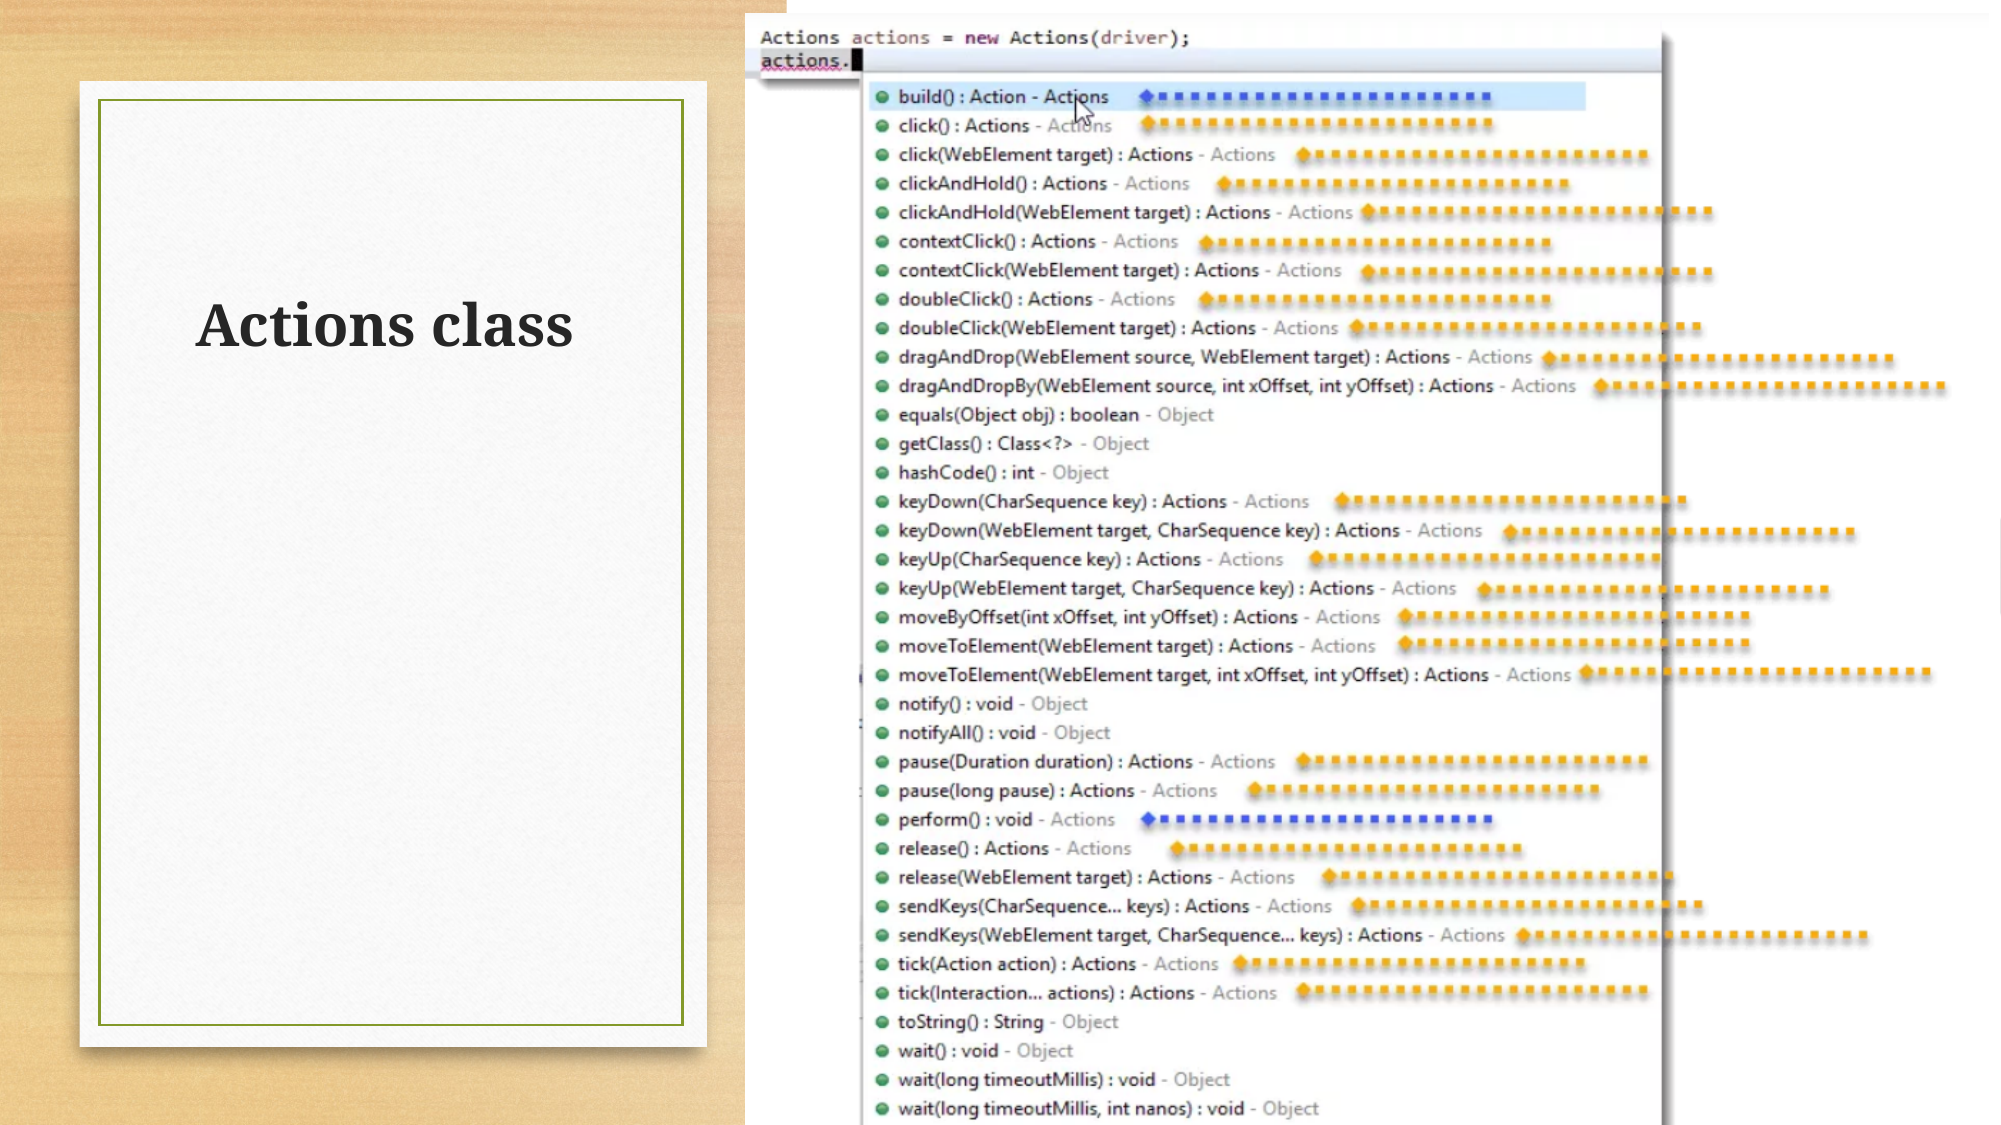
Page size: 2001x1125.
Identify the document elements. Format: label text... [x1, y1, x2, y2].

title Actions class [152, 159, 618, 366]
text_box [786, 0, 2000, 1125]
text_box [0, 0, 786, 1125]
text_box [99, 99, 683, 1025]
text_box [79, 81, 707, 1047]
picture [745, 13, 1989, 1125]
